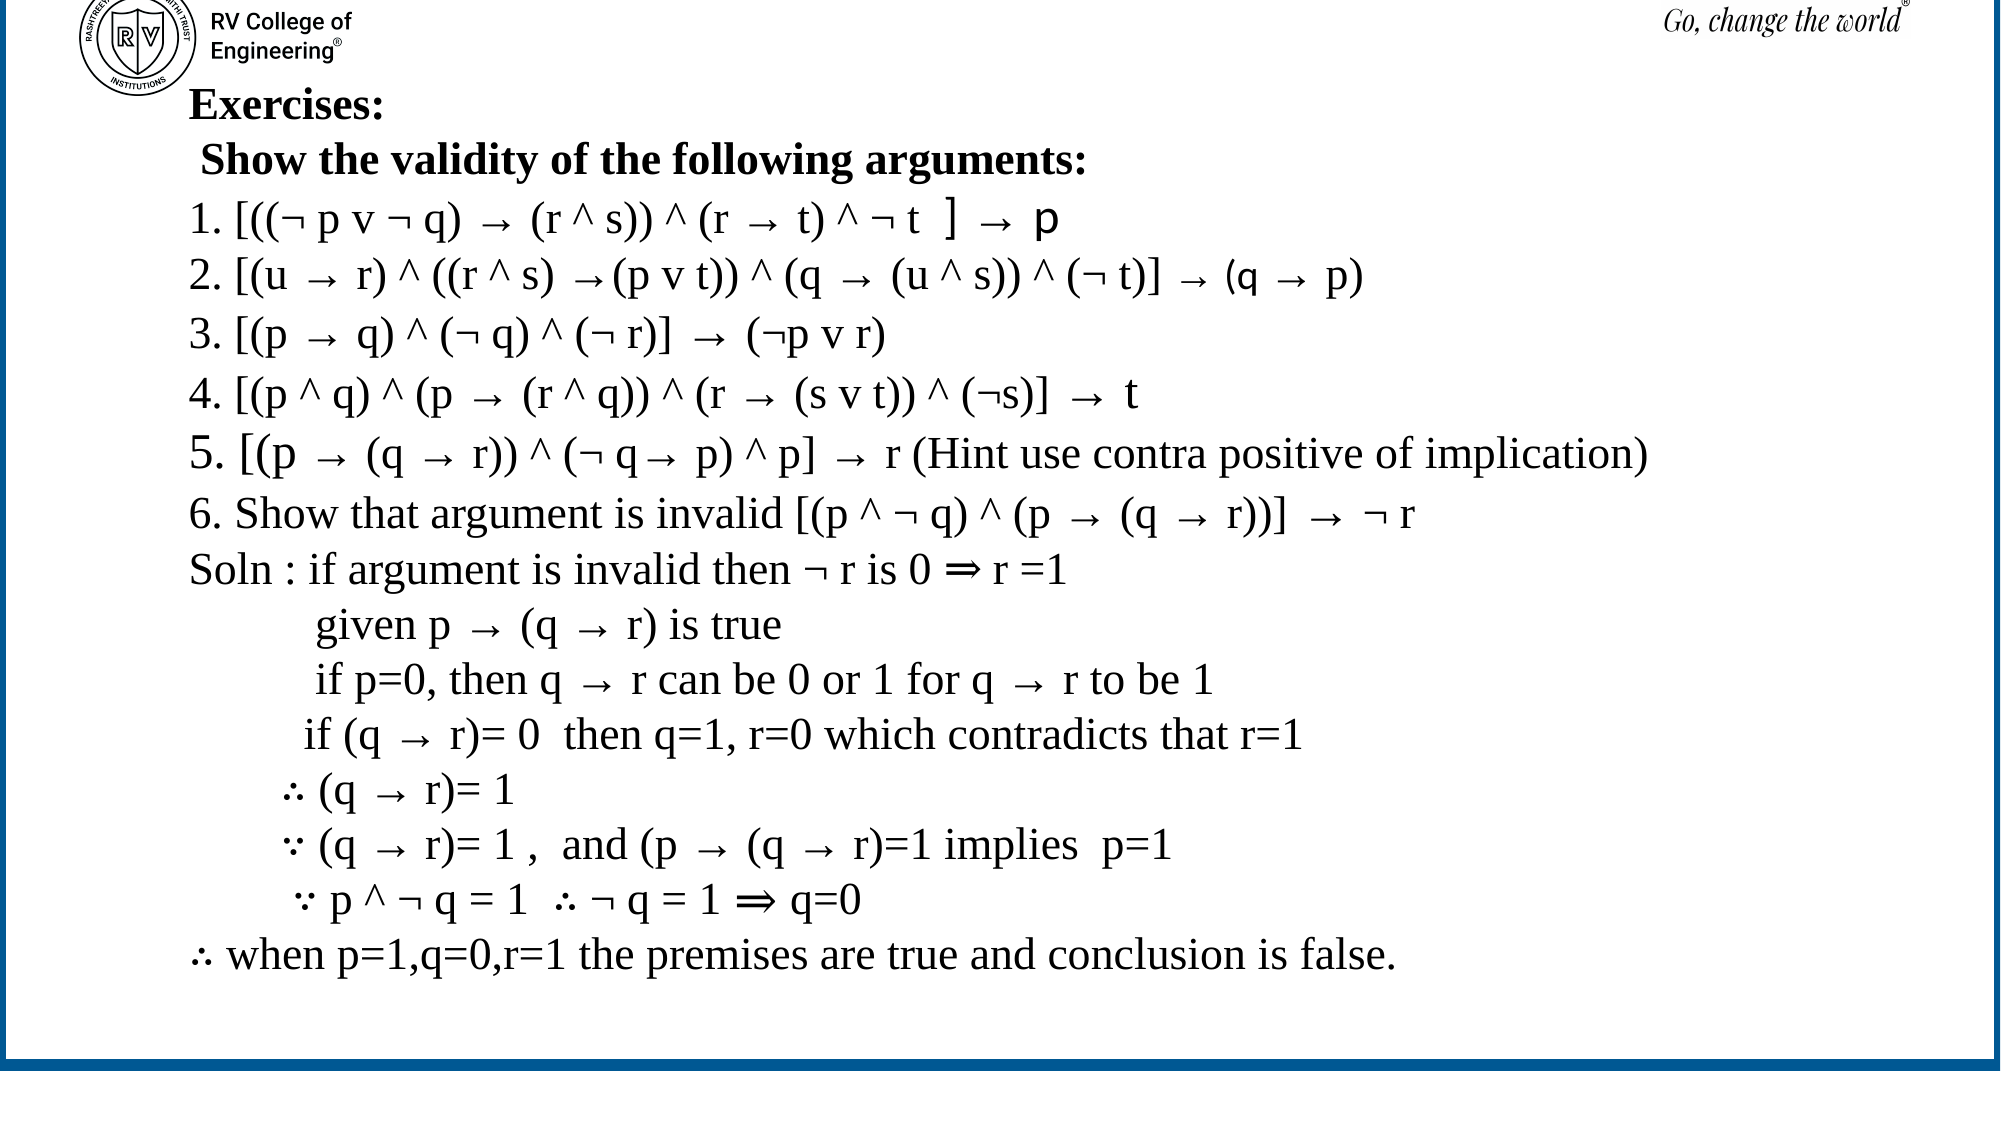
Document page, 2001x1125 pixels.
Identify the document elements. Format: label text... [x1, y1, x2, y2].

text_box Exercises: Show the validity of the following arguments: 1. [((¬ p v ¬ q) → (r ^ s)) ^ (r → t) ^ ¬ t ] → p 2. [(u → r) ^ ((r ^ s) →(p v t)) ^ (q → (u ^ s)) ^ (¬ t)] → (q → p) 3. [(p → q) ^ (¬ q) ^ (¬ r)] → (¬p v r) 4. [(p ^ q) ^ (p → (r ^ q)) ^ (r → (s v t)) ^ (¬s)] → t 5. [(p → (q → r)) ^ (¬ q→ p) ^ p] → r (Hint use contra positive of implication) 6. Show that argument is invalid [(p ^ ¬ q) ^ (p → (q → r))] → ¬ r Soln : if argument is invalid then ¬ r is 0 ⇒ r =1 given p → (q → r) is true if p=0, then q → r can be 0 or 1 for q → r to be 1 if (q → r)= 0 then q=1, r=0 which contradicts that r=1 ∴ (q → r)= 1 ∵ (q → r)= 1 , and (p → (q → r)=1 implies p=1 ∵ p ^ ¬ q = 1 ∴ ¬ q = 1 ⇒ q=0 ∴ when p=1,q=0,r=1 the premises are true and conclusion is false. [173, 66, 1897, 1125]
picture [79, 0, 352, 96]
picture [1661, 0, 1911, 39]
